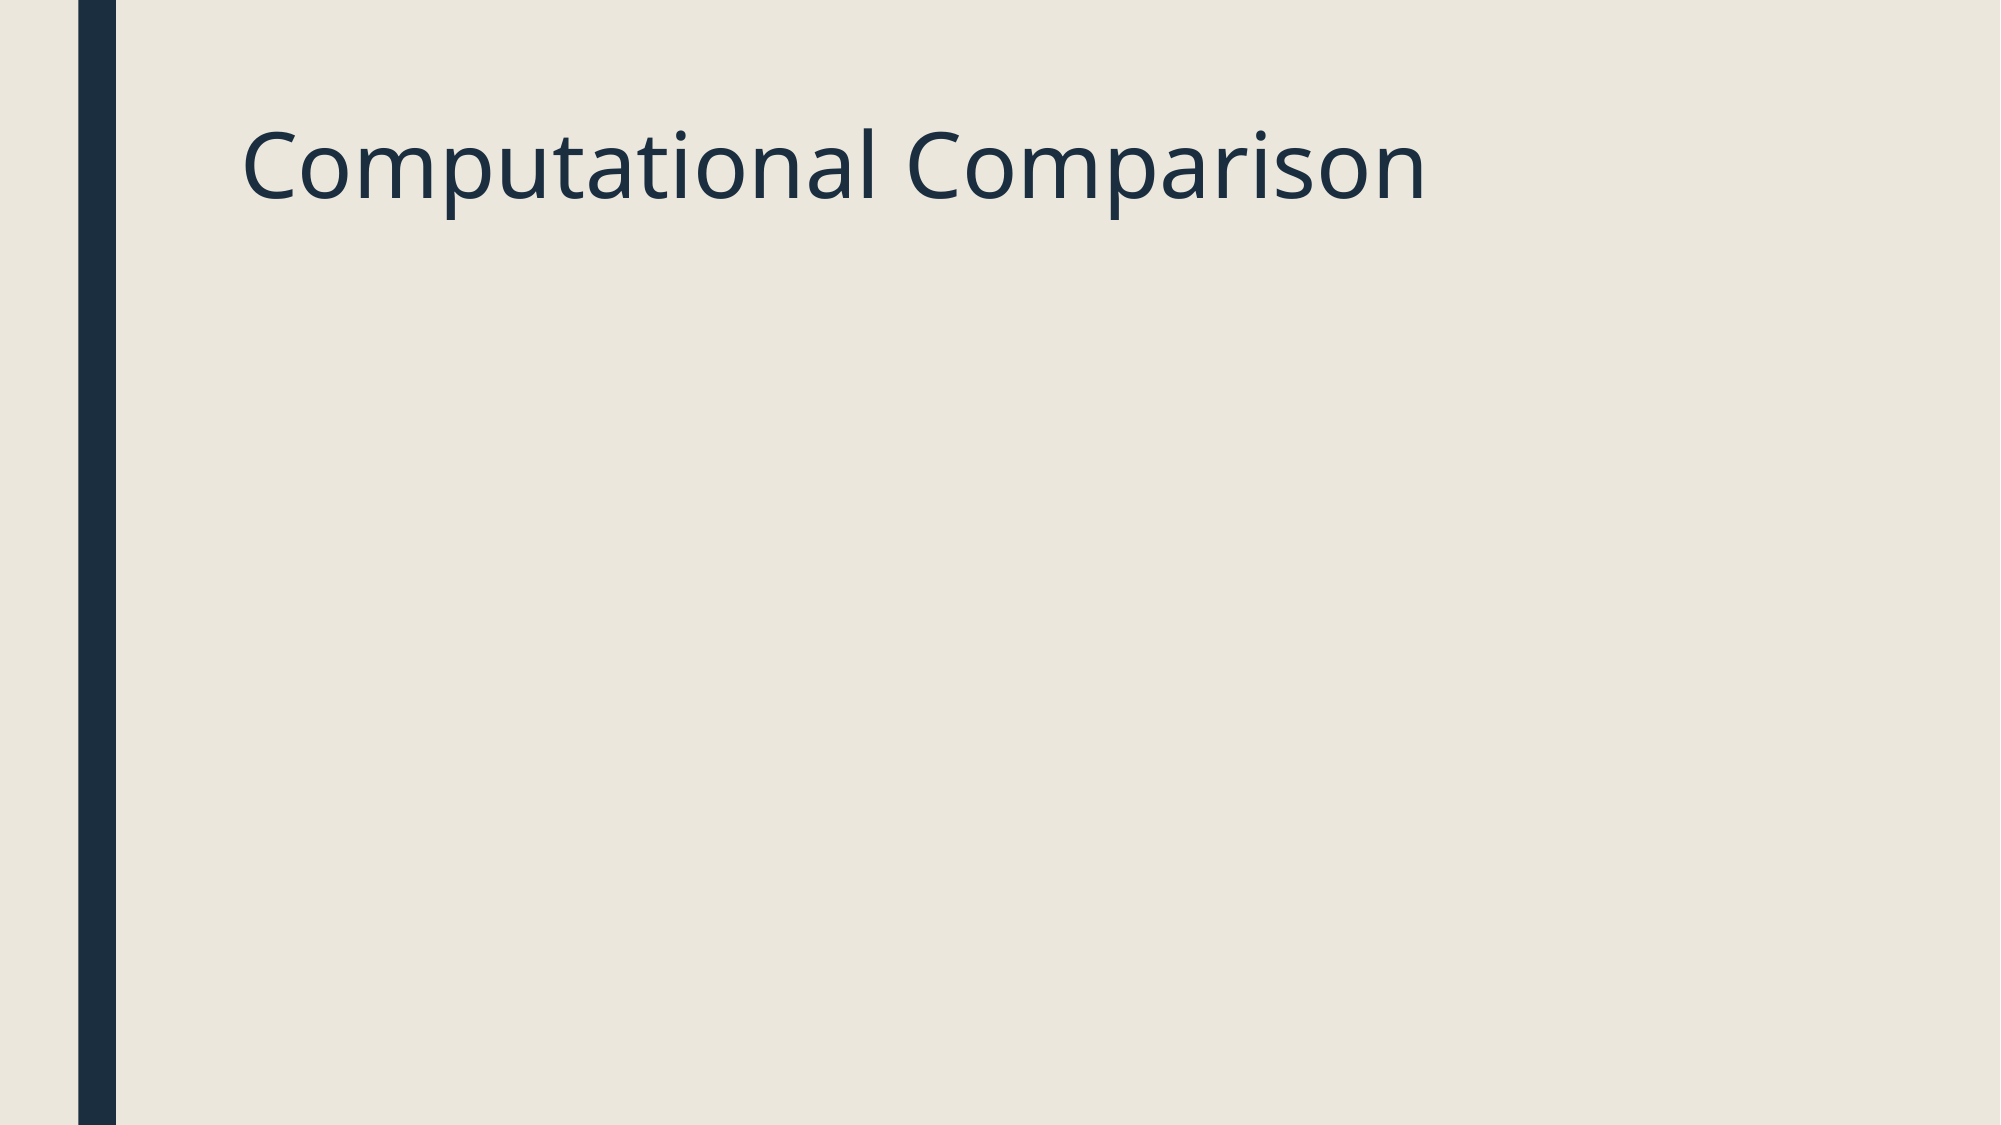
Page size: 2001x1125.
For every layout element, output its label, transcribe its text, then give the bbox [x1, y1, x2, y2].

title Computational Comparison [225, 112, 1800, 357]
